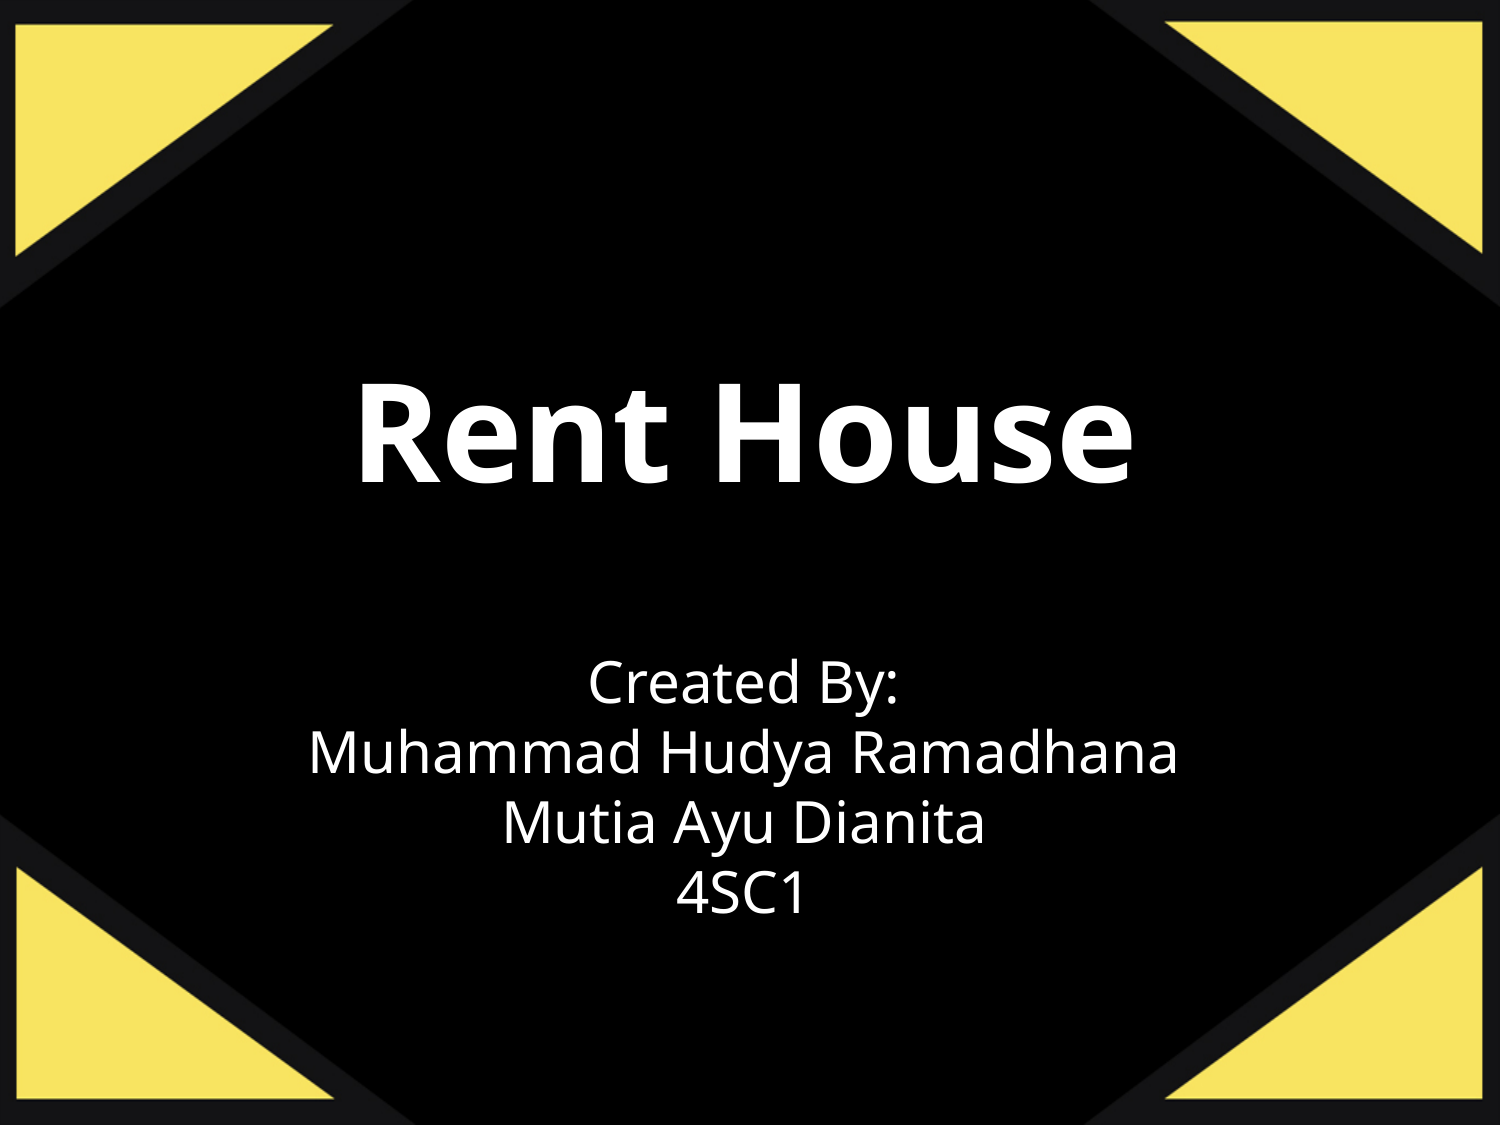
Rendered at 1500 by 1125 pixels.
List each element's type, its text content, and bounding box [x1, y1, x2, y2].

title Created By: Muhammad Hudya Ramadhana Mutia Ayu Dianita 4SC1 [246, 597, 1243, 973]
picture [0, 0, 1500, 1125]
text_box Rent House [335, 338, 1153, 518]
